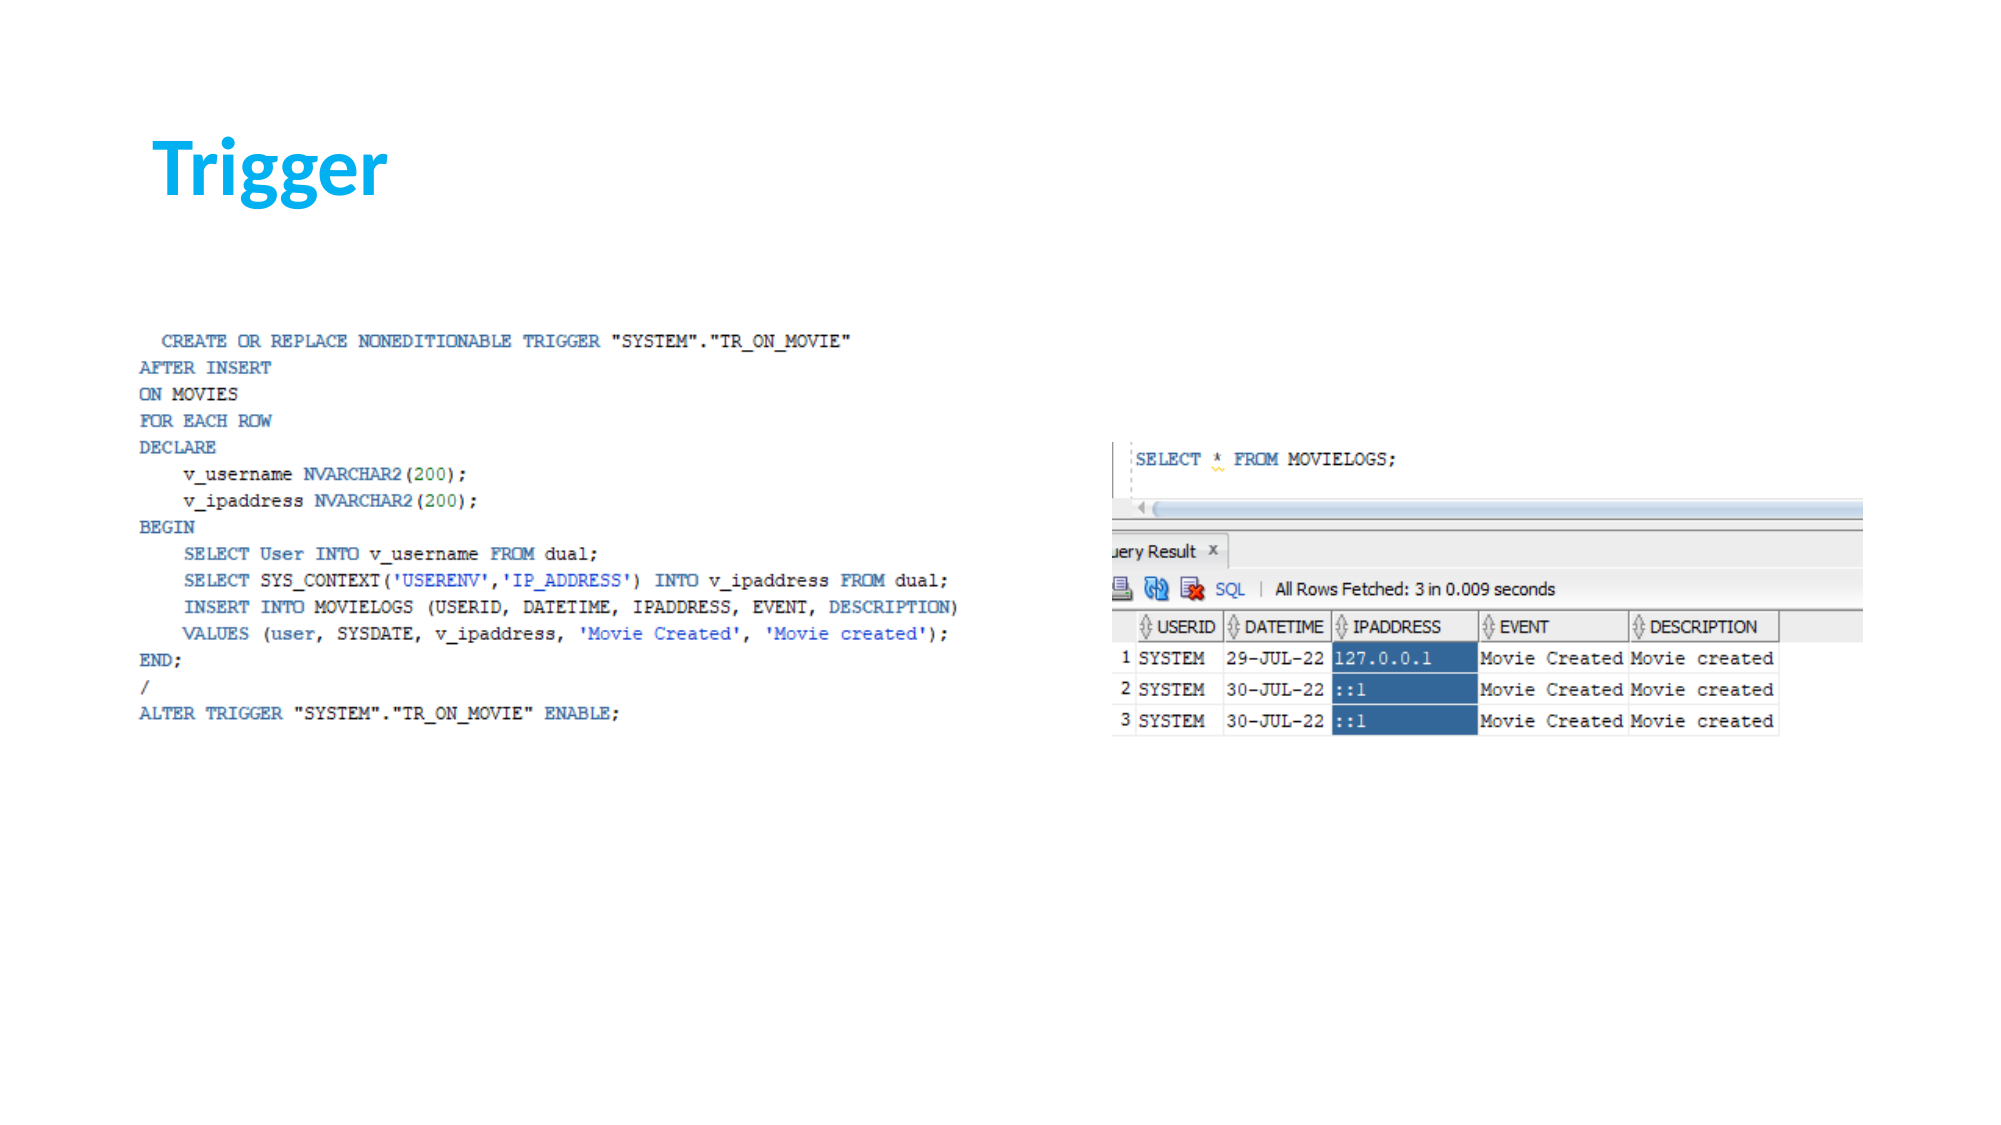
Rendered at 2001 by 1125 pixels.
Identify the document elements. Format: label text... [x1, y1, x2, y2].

title Trigger [137, 59, 1863, 278]
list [137, 324, 972, 740]
picture [1112, 442, 1863, 765]
